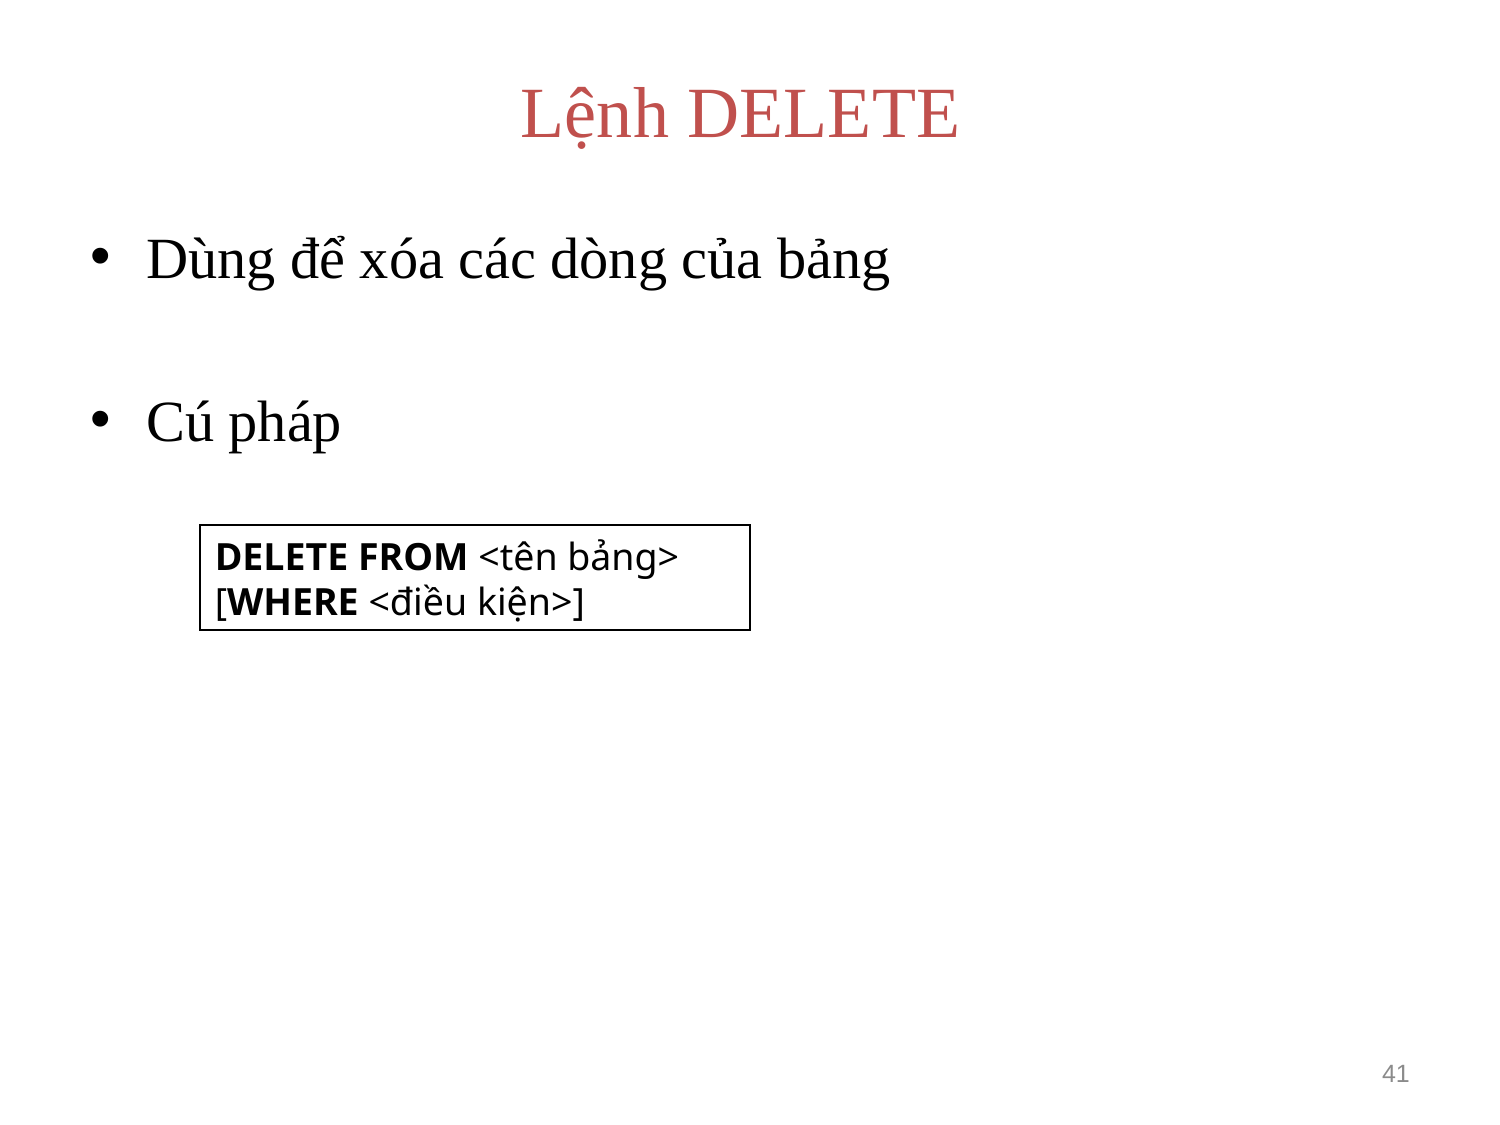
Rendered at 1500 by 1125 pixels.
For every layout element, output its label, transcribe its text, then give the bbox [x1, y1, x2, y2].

list Dùng để xóa các dòng của bảng Cú pháp [75, 212, 1425, 1038]
text_box DELETE FROM <tên bảng> [WHERE <điều kiện>] [200, 525, 750, 630]
title Lệnh DELETE [75, 58, 1425, 160]
slide_number 41 [1074, 1042, 1425, 1103]
